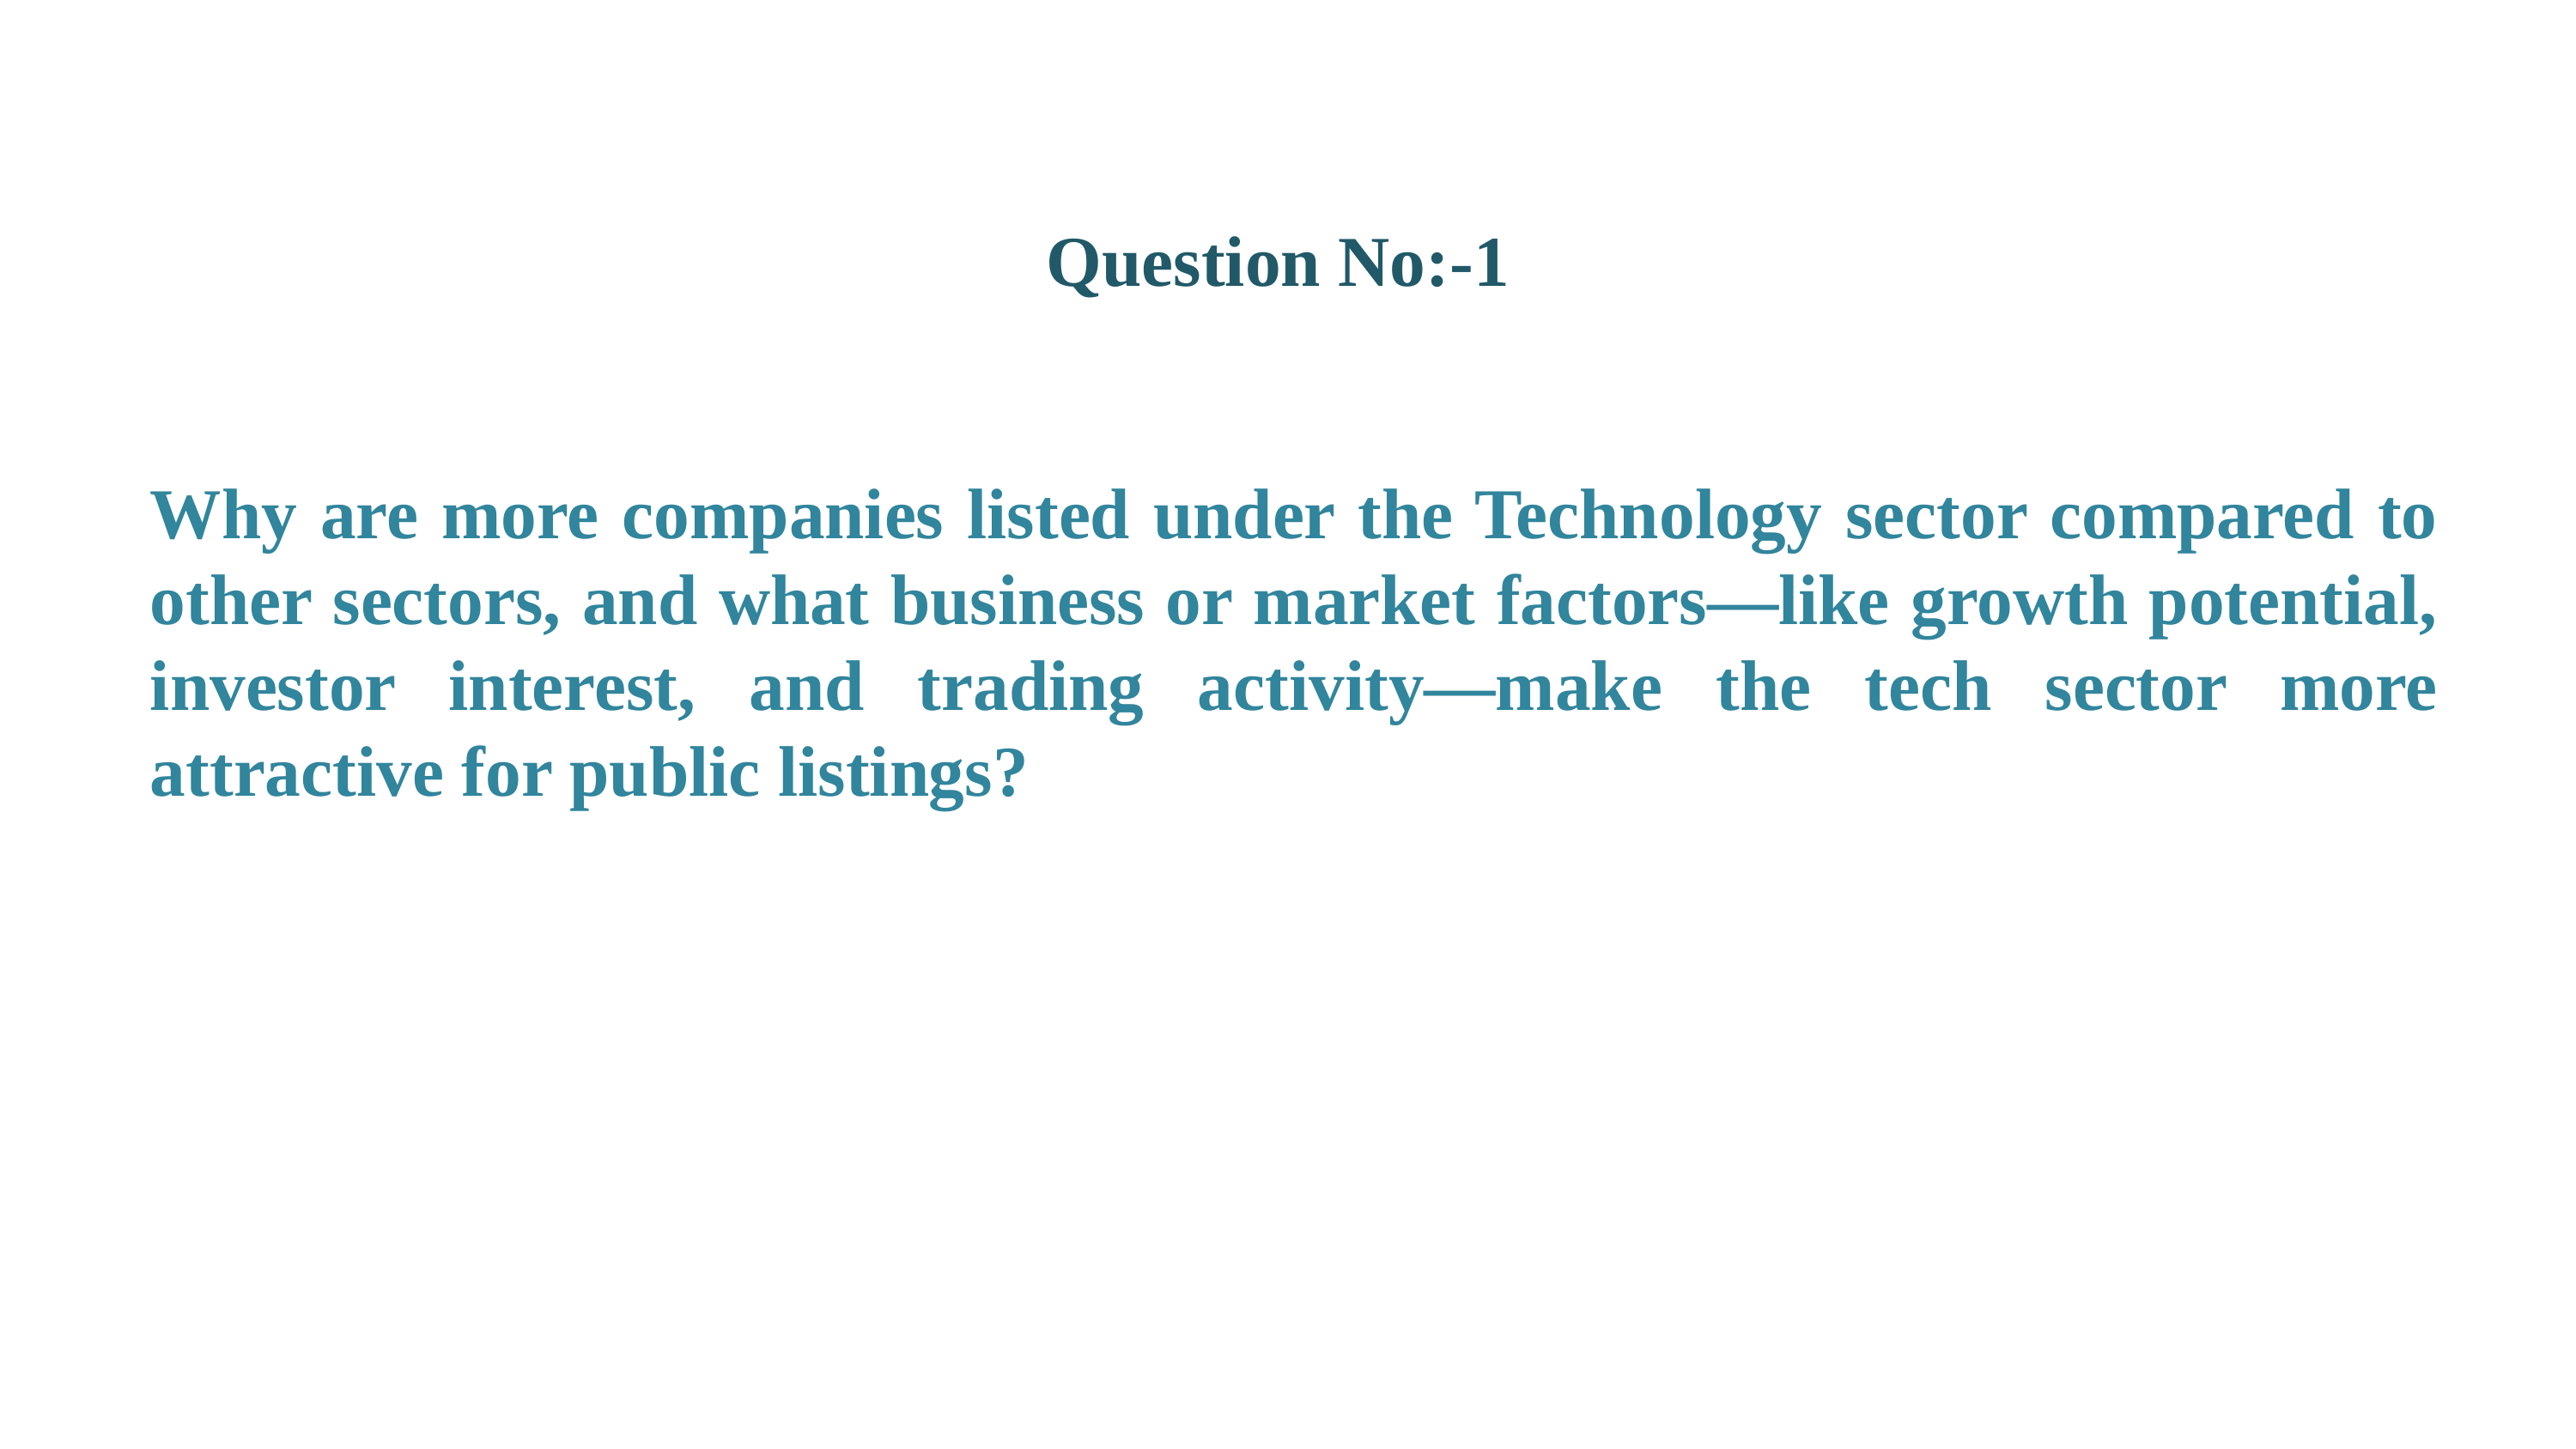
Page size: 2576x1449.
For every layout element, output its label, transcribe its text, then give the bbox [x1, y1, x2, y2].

title Why are more companies listed under the Technology sector compared to other sectors, and what business or market factors—like growth potential, investor interest, and trading activity—make the tech sector more attractive for public listings? [149, 466, 2440, 814]
text_box Question No:-1 [796, 208, 1760, 307]
